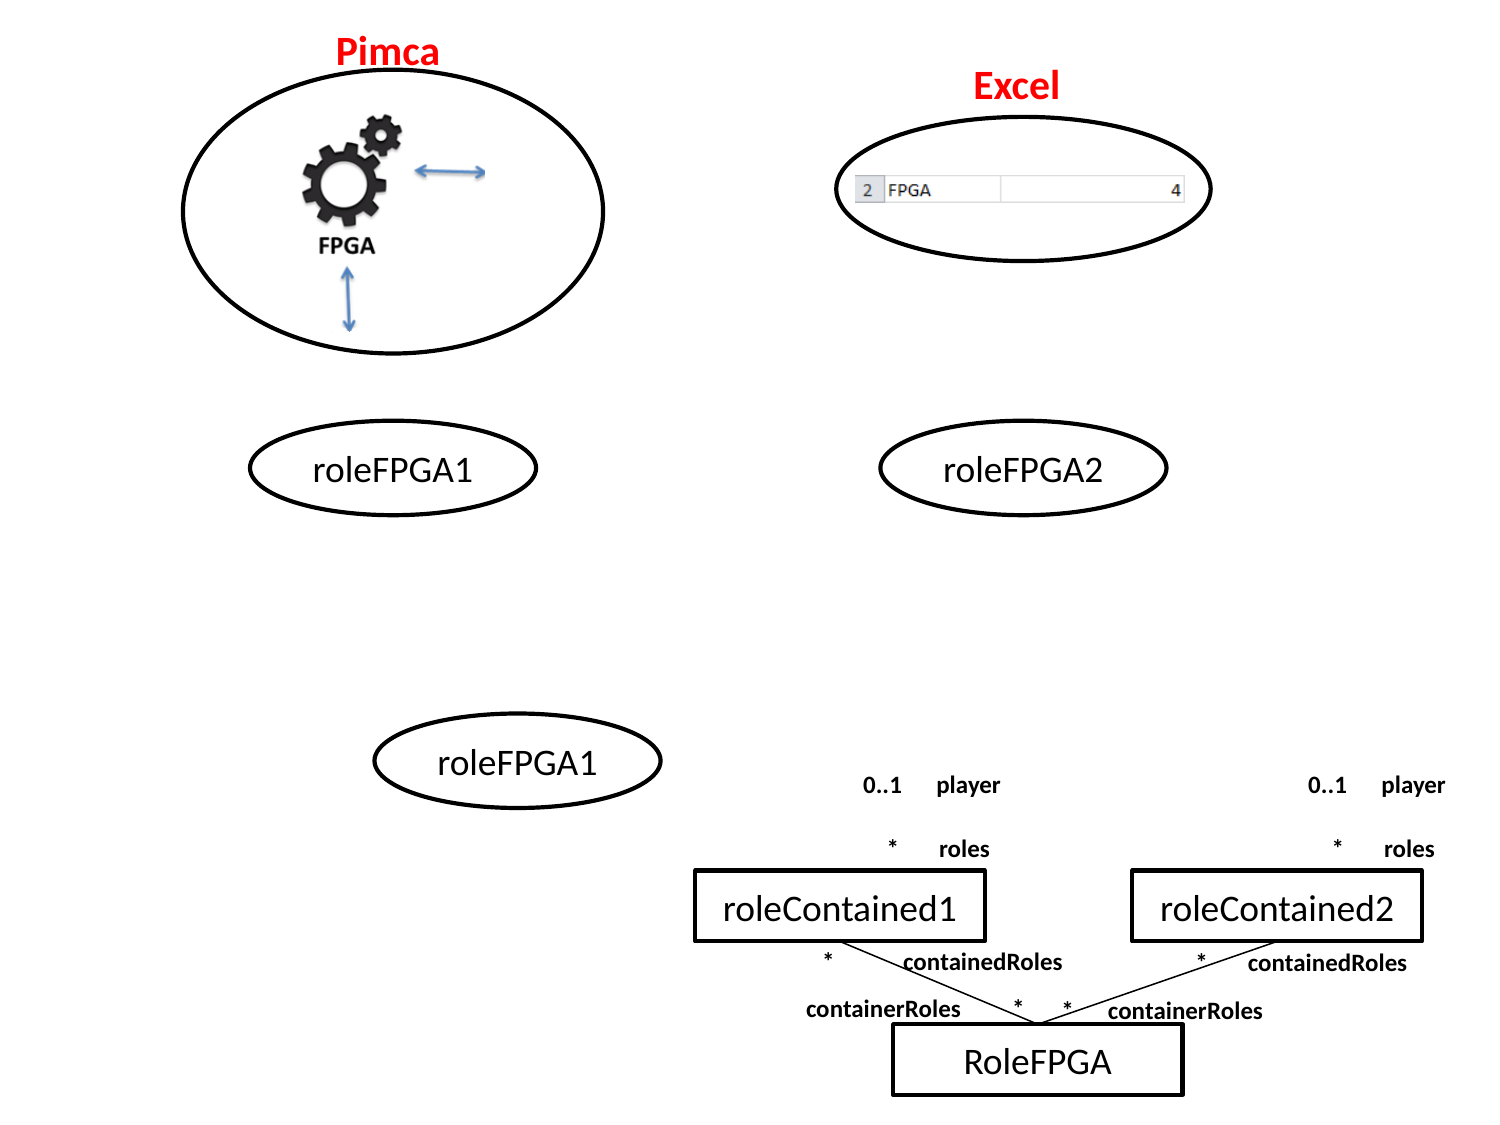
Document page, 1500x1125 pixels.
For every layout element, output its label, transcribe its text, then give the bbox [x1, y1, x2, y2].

text_box * roles [1316, 825, 1451, 870]
text_box 0..1 player [848, 760, 1017, 806]
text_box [182, 15, 604, 354]
text_box roleFPGA1 [247, 418, 539, 518]
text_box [694, 870, 1425, 1096]
text_box roleFPGA2 [878, 418, 1169, 518]
text_box 0..1 player [1293, 760, 1462, 806]
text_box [835, 50, 1211, 262]
text_box * roles [871, 825, 1006, 869]
text_box roleFPGA1 [372, 711, 663, 811]
